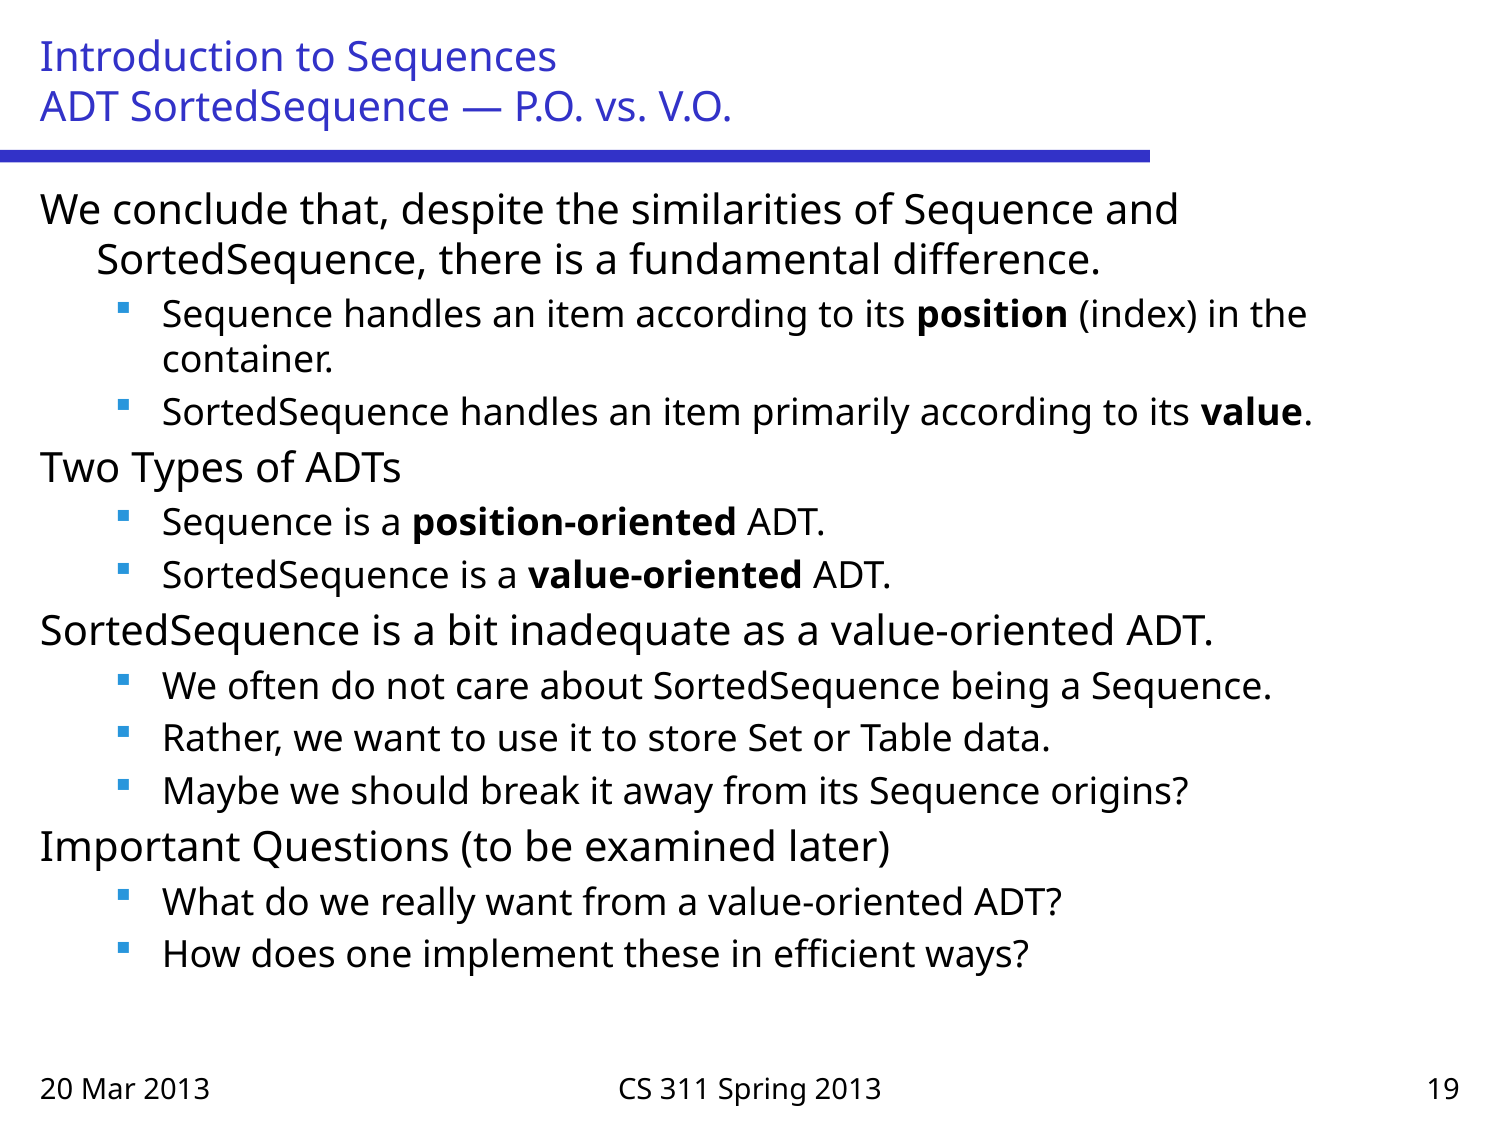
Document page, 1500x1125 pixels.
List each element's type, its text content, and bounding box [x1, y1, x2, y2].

slide_number 19 [1125, 1062, 1475, 1113]
title Introduction to Sequences ADT SortedSequence — P.O. vs. V.O. [24, 24, 1475, 138]
footer CS 311 Spring 2013 [387, 1062, 1113, 1113]
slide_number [24, 1062, 375, 1113]
list We conclude that, despite the similarities of Sequence and SortedSequence, there is a fundamental difference. Sequence handles an item according to its position (index) in the container. SortedSequence handles an item primarily according to its value. Two Types of ADTs Sequence is a position-oriented ADT. SortedSequence is a value-oriented ADT. SortedSequence is a bit inadequate as a value-oriented ADT. We often do not care about SortedSequence being a Sequence. Rather, we want to use it to store Set or Table data. Maybe we should break it away from its Sequence origins? Important Questions (to be examined later) What do we really want from a value-oriented ADT? How does one implement these in efficient ways? [24, 174, 1475, 1050]
